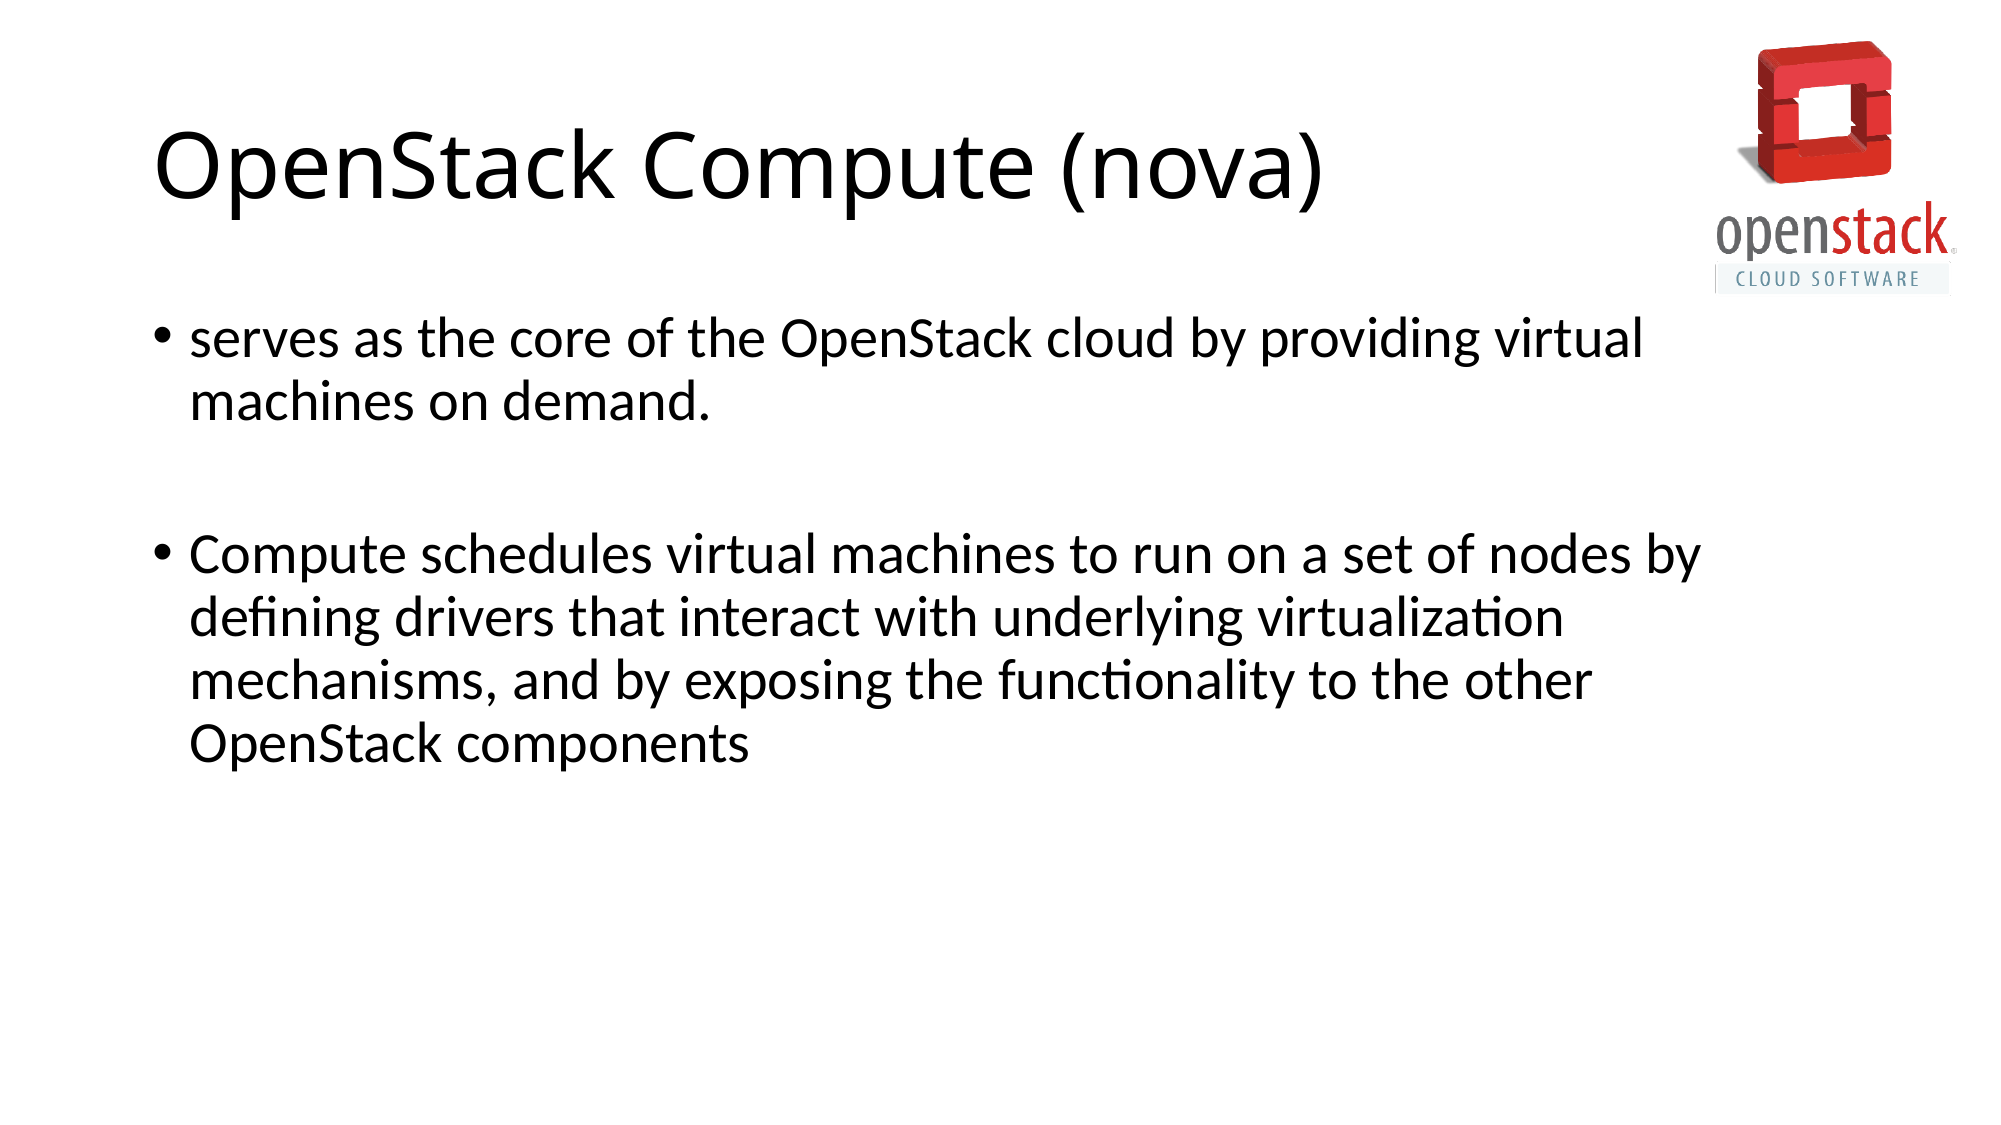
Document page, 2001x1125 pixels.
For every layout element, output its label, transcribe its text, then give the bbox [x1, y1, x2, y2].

title OpenStack Compute (nova) [137, 59, 1672, 278]
list serves as the core of the OpenStack cloud by providing virtual machines on demand. Compute schedules virtual machines to run on a set of nodes by defining drivers that interact with underlying virtualization mechanisms, and by exposing the functionality to the other OpenStack components [137, 299, 1863, 1014]
picture [1672, 4, 2000, 333]
